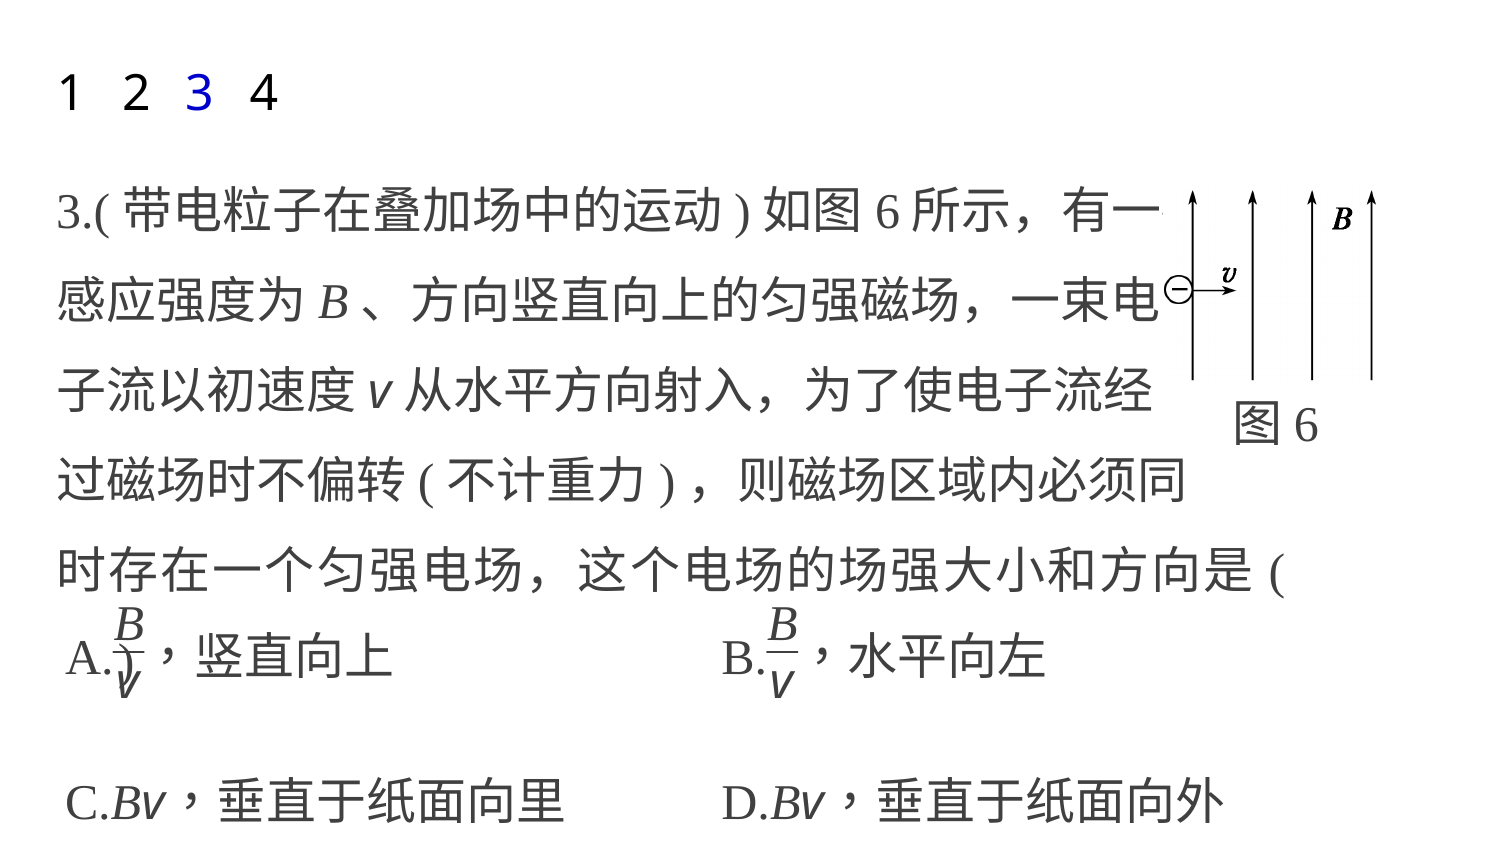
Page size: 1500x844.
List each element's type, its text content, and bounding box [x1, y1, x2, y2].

text_box 1 [39, 54, 97, 127]
text_box 3.(带电粒子在叠加场中的运动)如图6所示，有一磁 感应强度为B、方向竖直向上的匀强磁场，一束电 子流以初速度v从水平方向射入，为了使电子流经 过磁场时不偏转(不计重力)，则磁场区域内必须同 时存在一个匀强电场，这个电场的场强大小和方向是( ) [41, 141, 1365, 696]
picture [1163, 185, 1379, 382]
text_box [64, 594, 1277, 844]
text_box 图6 [1217, 390, 1334, 460]
text_box 4 [232, 54, 290, 127]
text_box 3 [168, 54, 225, 127]
text_box 2 [105, 54, 162, 127]
